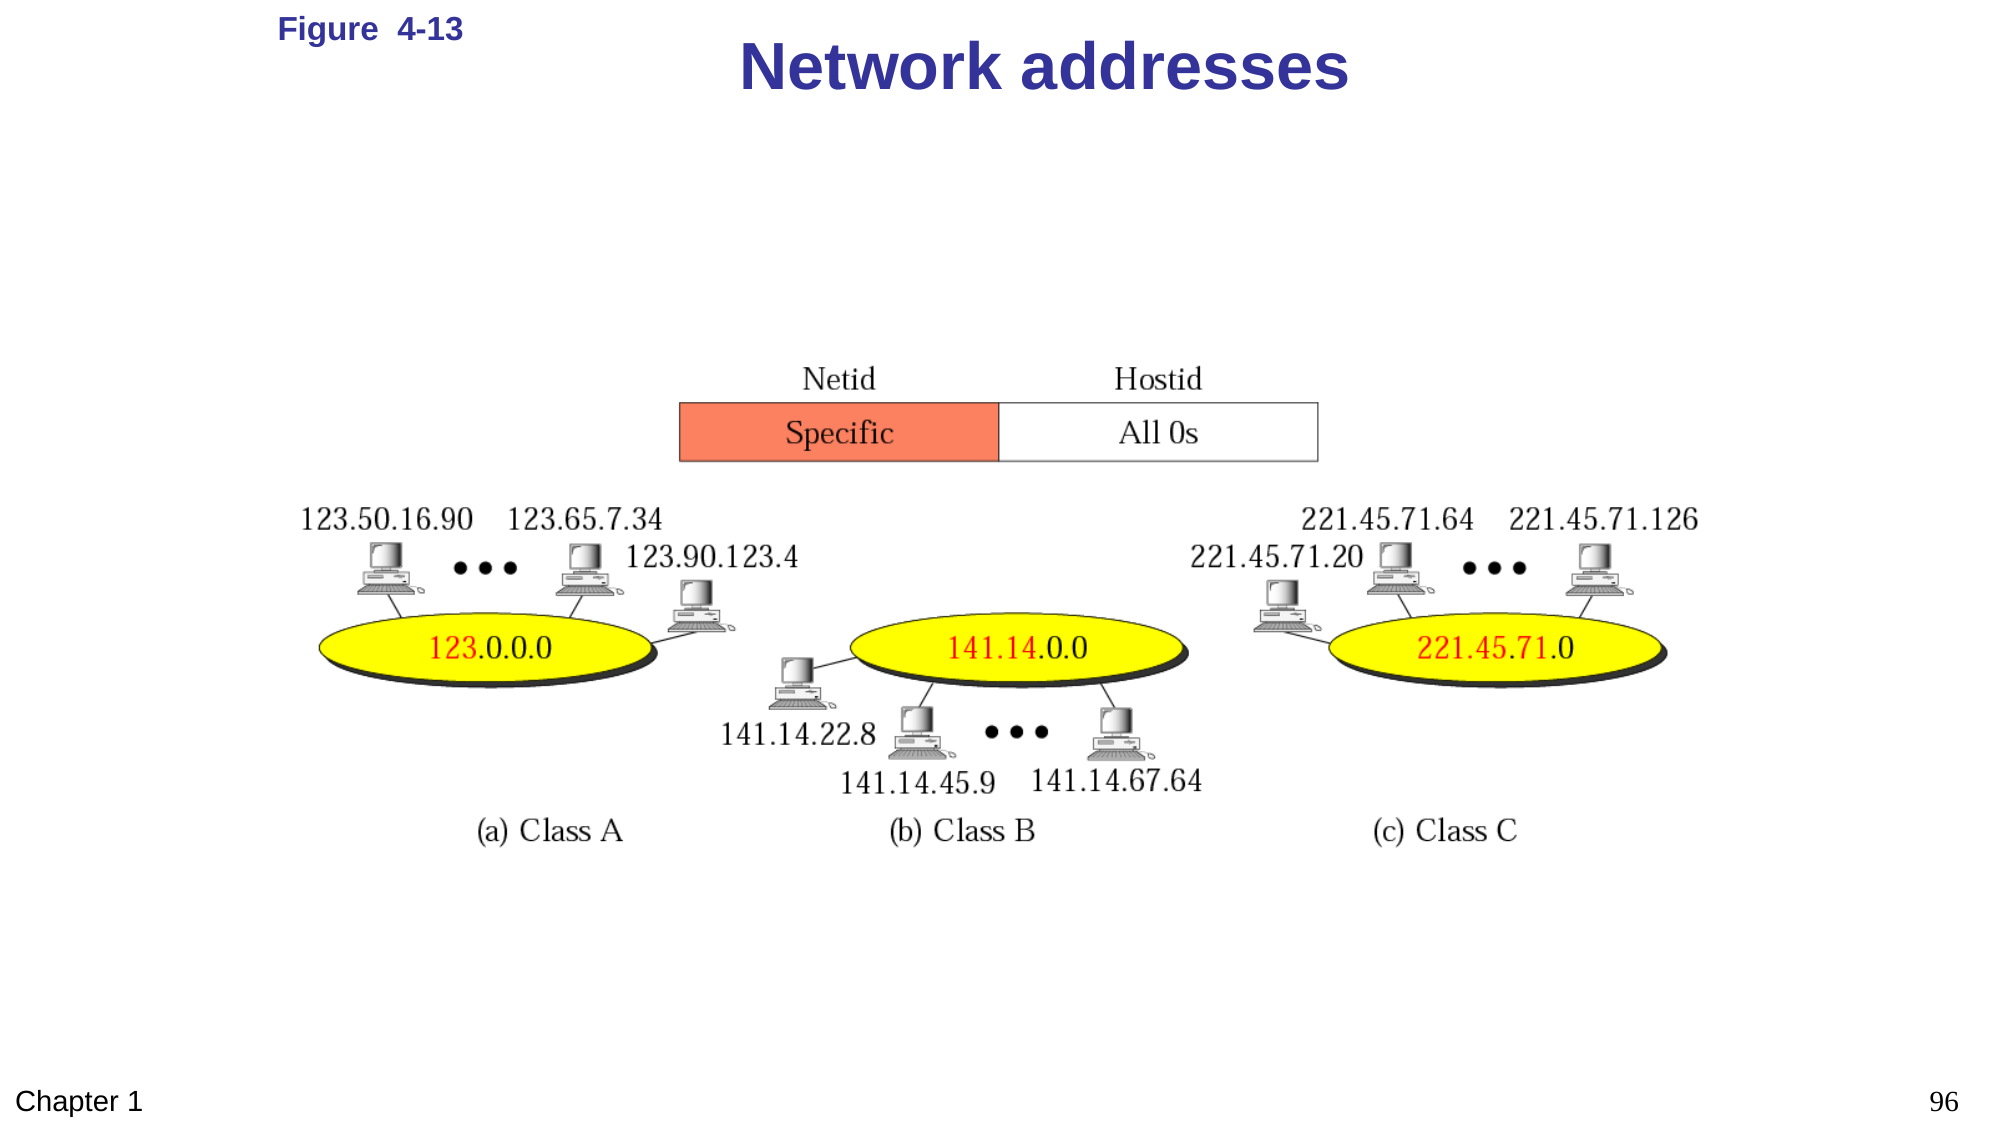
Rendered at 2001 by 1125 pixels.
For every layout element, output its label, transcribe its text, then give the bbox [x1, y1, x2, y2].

text_box Figure 4-13 [262, 0, 528, 55]
text_box Network addresses [724, 15, 1372, 111]
picture [299, 361, 1701, 851]
